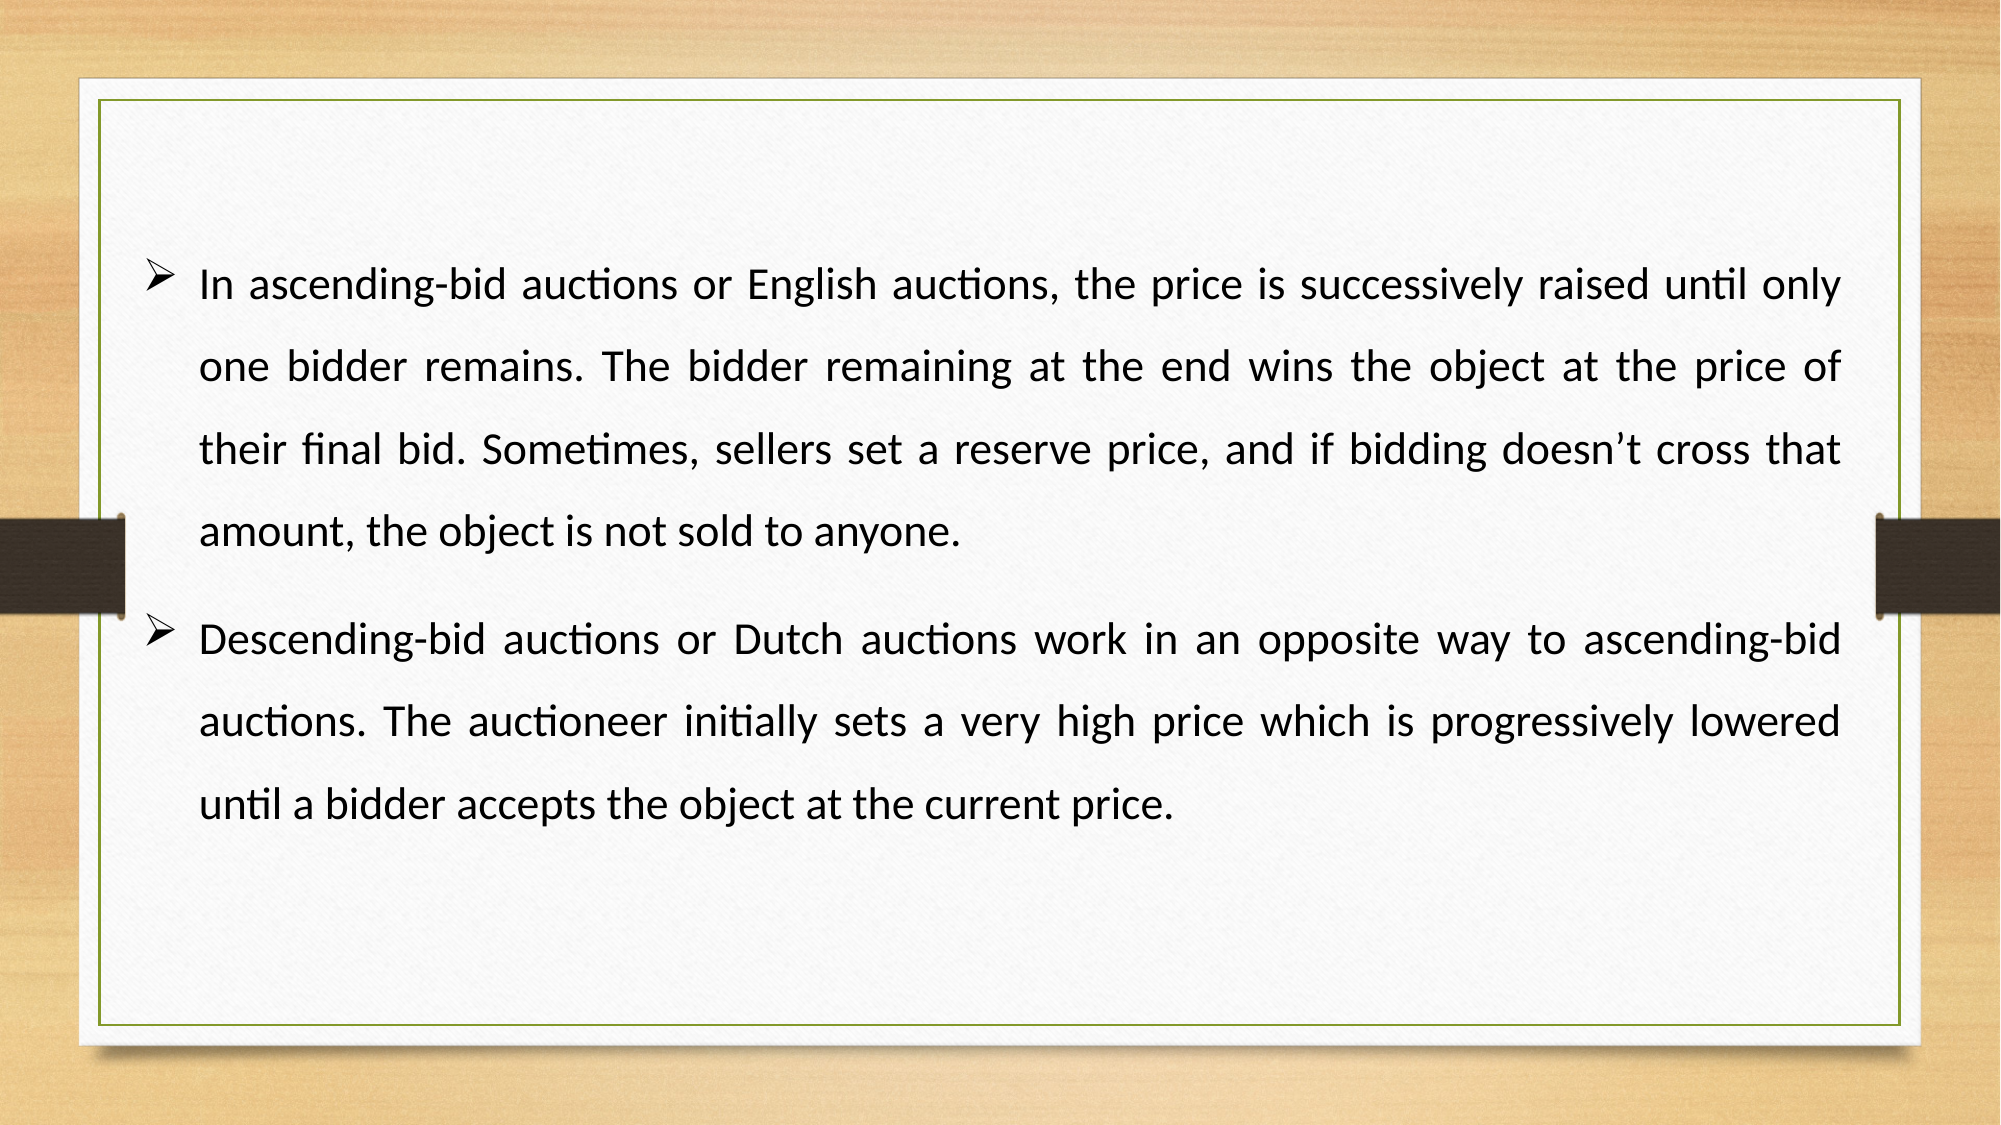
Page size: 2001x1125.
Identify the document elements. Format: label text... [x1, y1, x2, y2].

picture [0, 0, 2001, 1125]
text_box In ascending-bid auctions or English auctions, the price is successively raised until only one bidder remains. The bidder remaining at the end wins the object at the price of their final bid. Sometimes, sellers set a reserve price, and if bidding doesn’t cross that amount, the object is not sold to anyone. Descending-bid auctions or Dutch auctions work in an opposite way to ascending-bid auctions. The auctioneer initially sets a very high price which is progressively lowered until a bidder accepts the object at the current price. [127, 218, 1858, 894]
